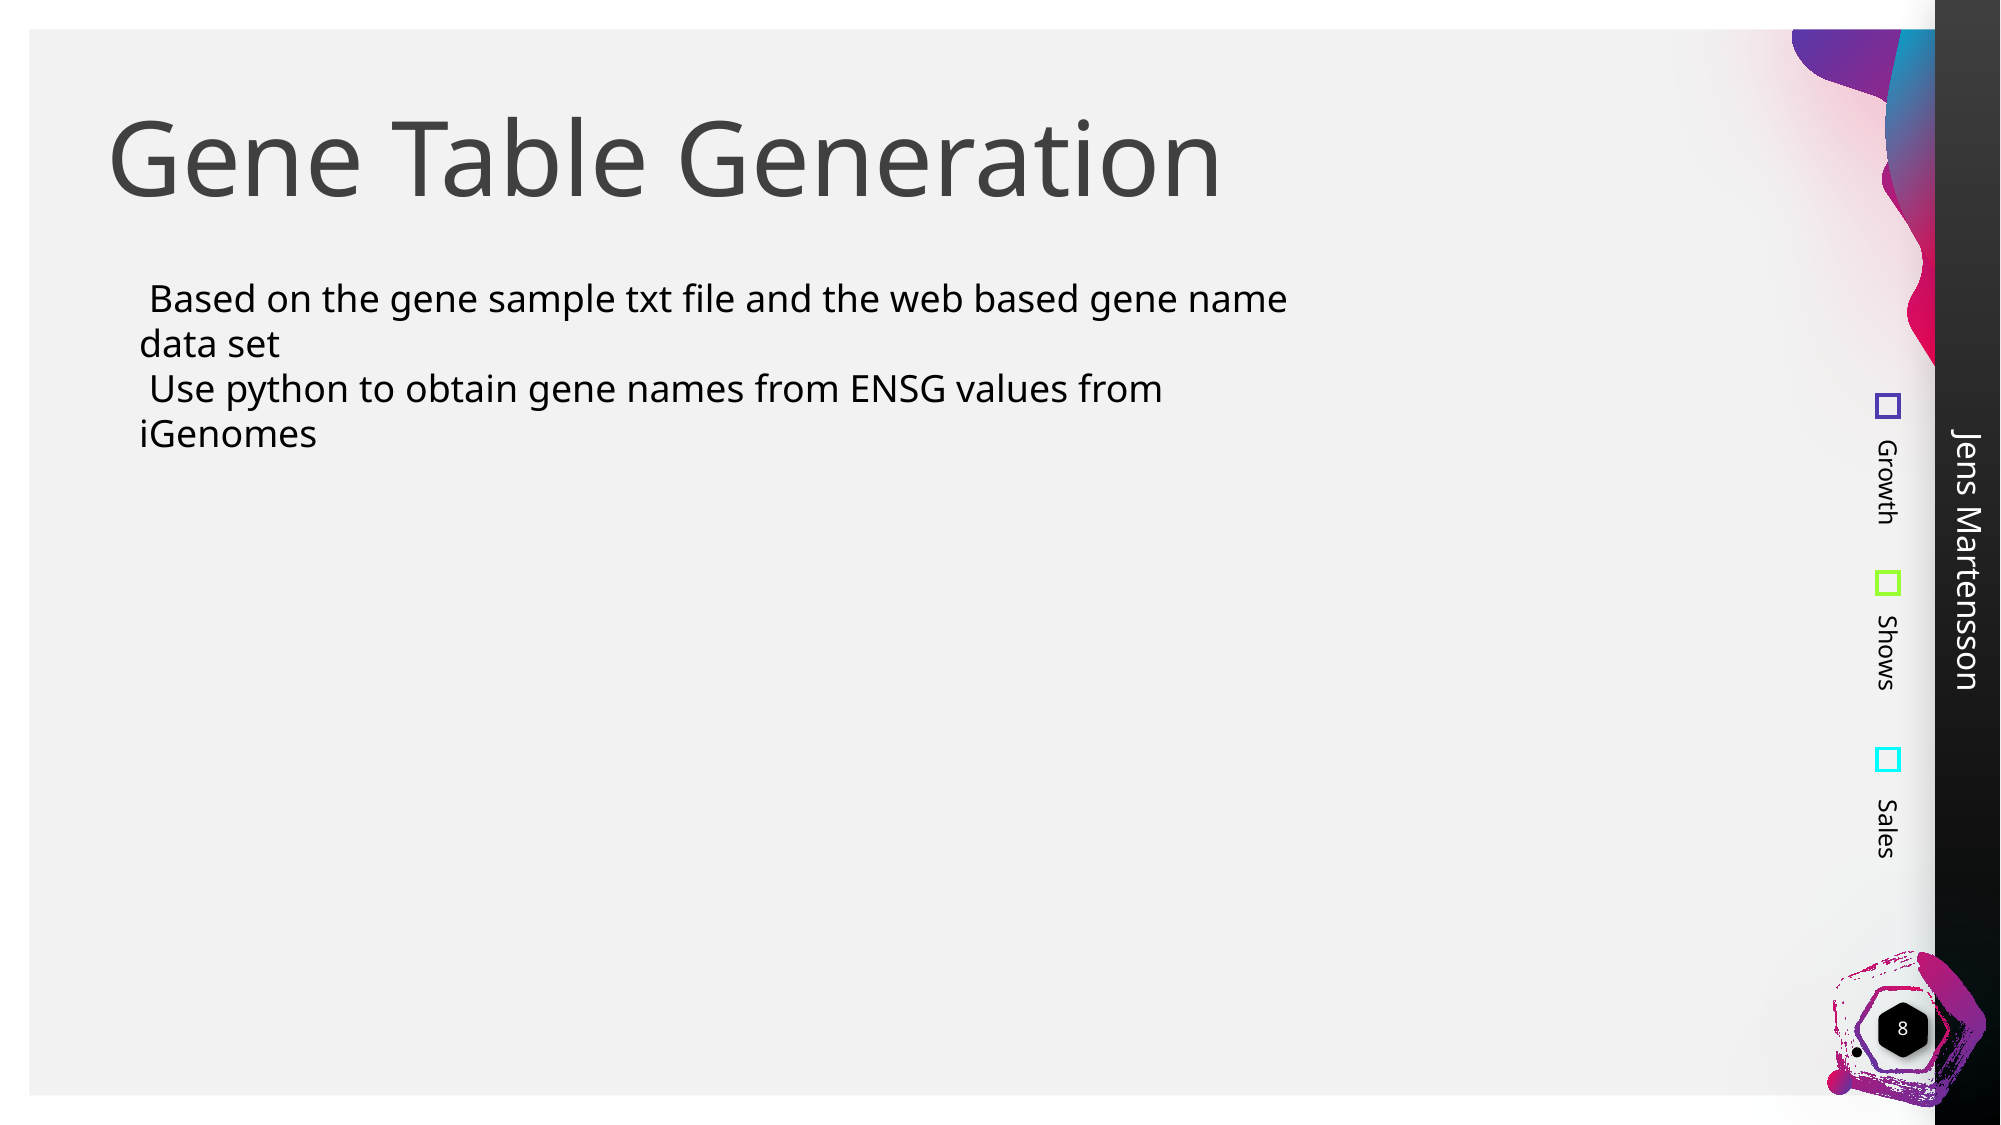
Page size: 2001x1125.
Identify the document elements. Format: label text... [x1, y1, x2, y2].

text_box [1630, 637, 2000, 669]
title Gene Table Generation [106, 106, 1790, 225]
slide_number 8 [1872, 1001, 1934, 1057]
